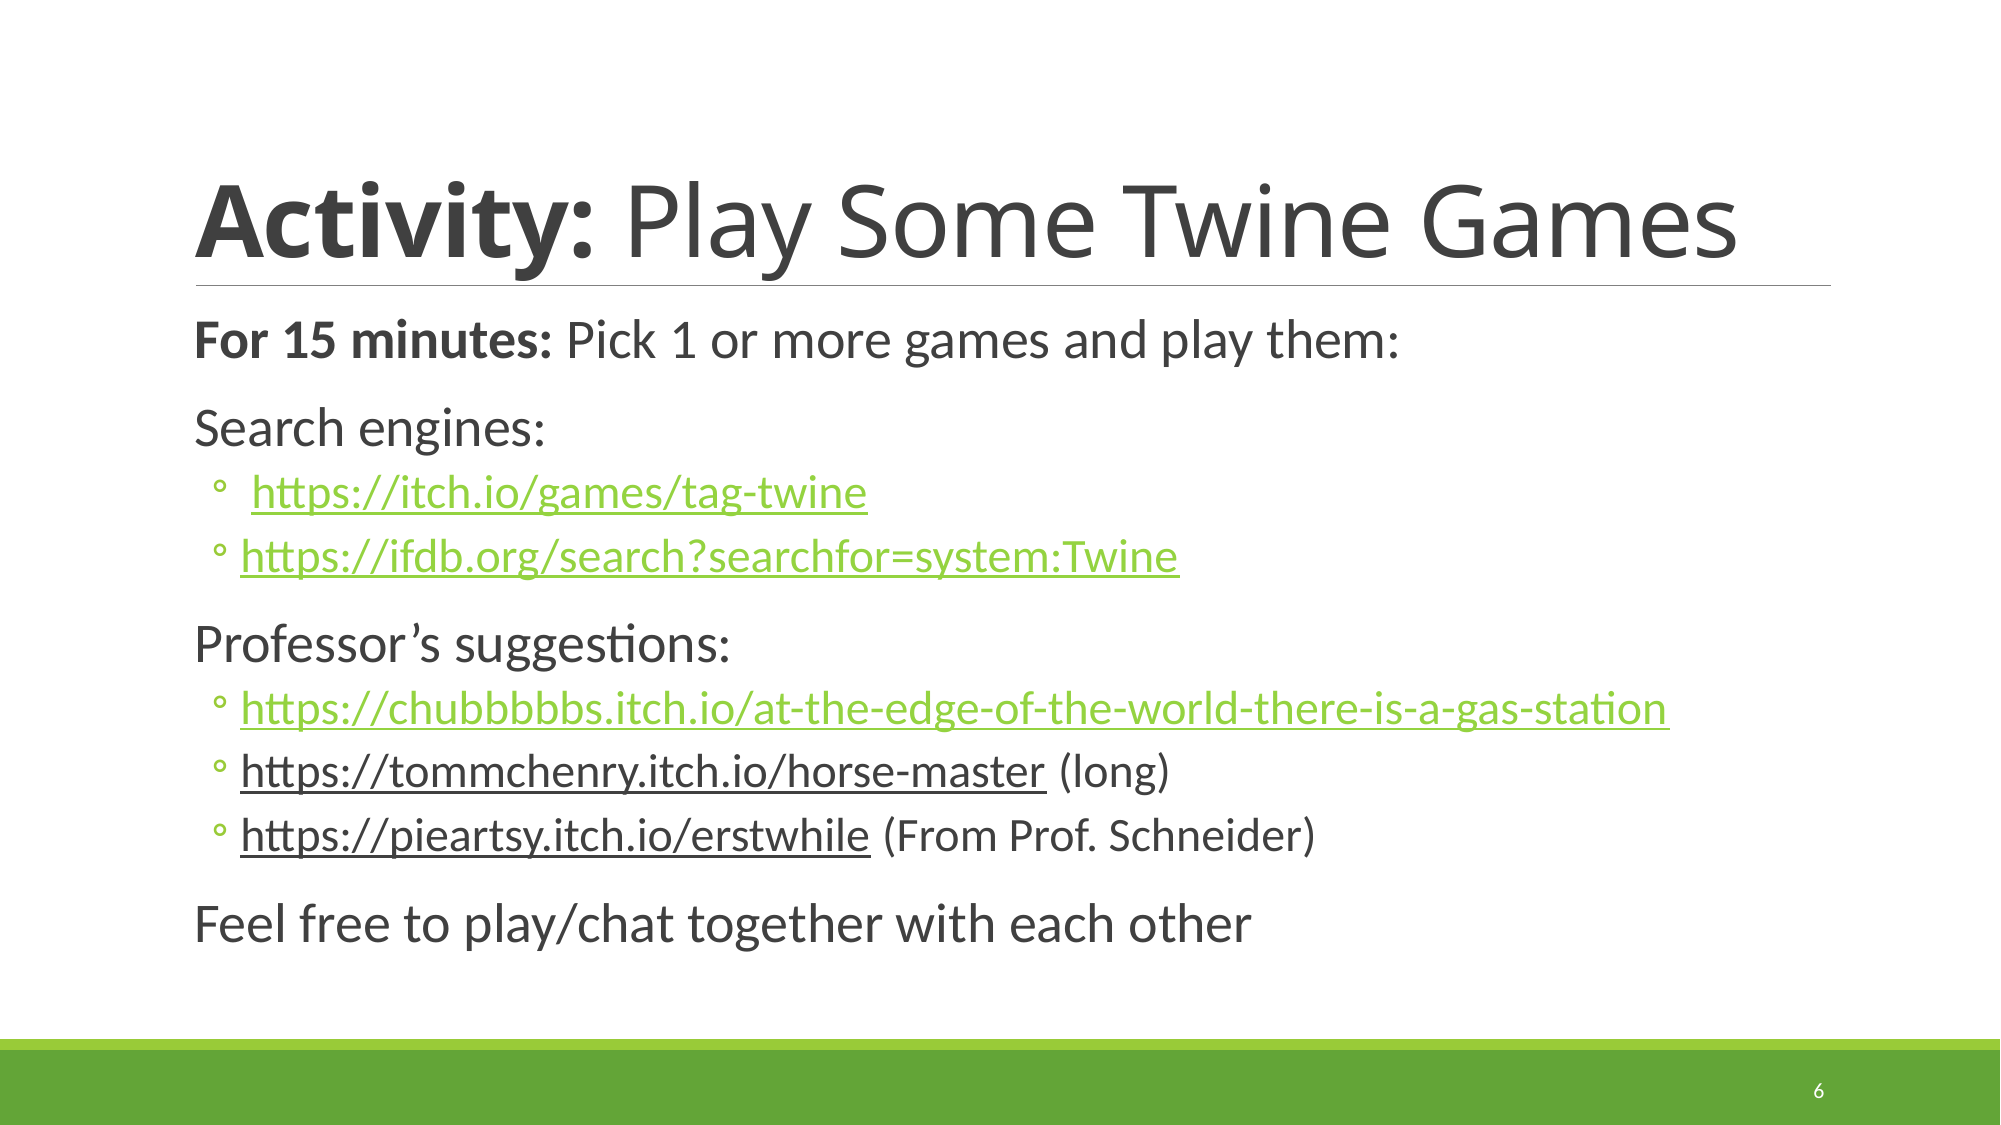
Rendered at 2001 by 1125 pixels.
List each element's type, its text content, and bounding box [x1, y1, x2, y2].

title Activity: Play Some Twine Games [180, 47, 1830, 285]
list For 15 minutes: Pick 1 or more games and play them: Search engines: https://itch.io/games/tag-twine https://ifdb.org/search?searchfor=system:Twine Professor’s suggestions: https://chubbbbbs.itch.io/at-the-edge-of-the-world-there-is-a-gas-station https://tommchenry.itch.io/horse-master (long) https://pieartsy.itch.io/erstwhile (From Prof. Schneider) Feel free to play/chat together with each other [180, 302, 1830, 963]
slide_number 6 [1624, 1059, 1840, 1120]
